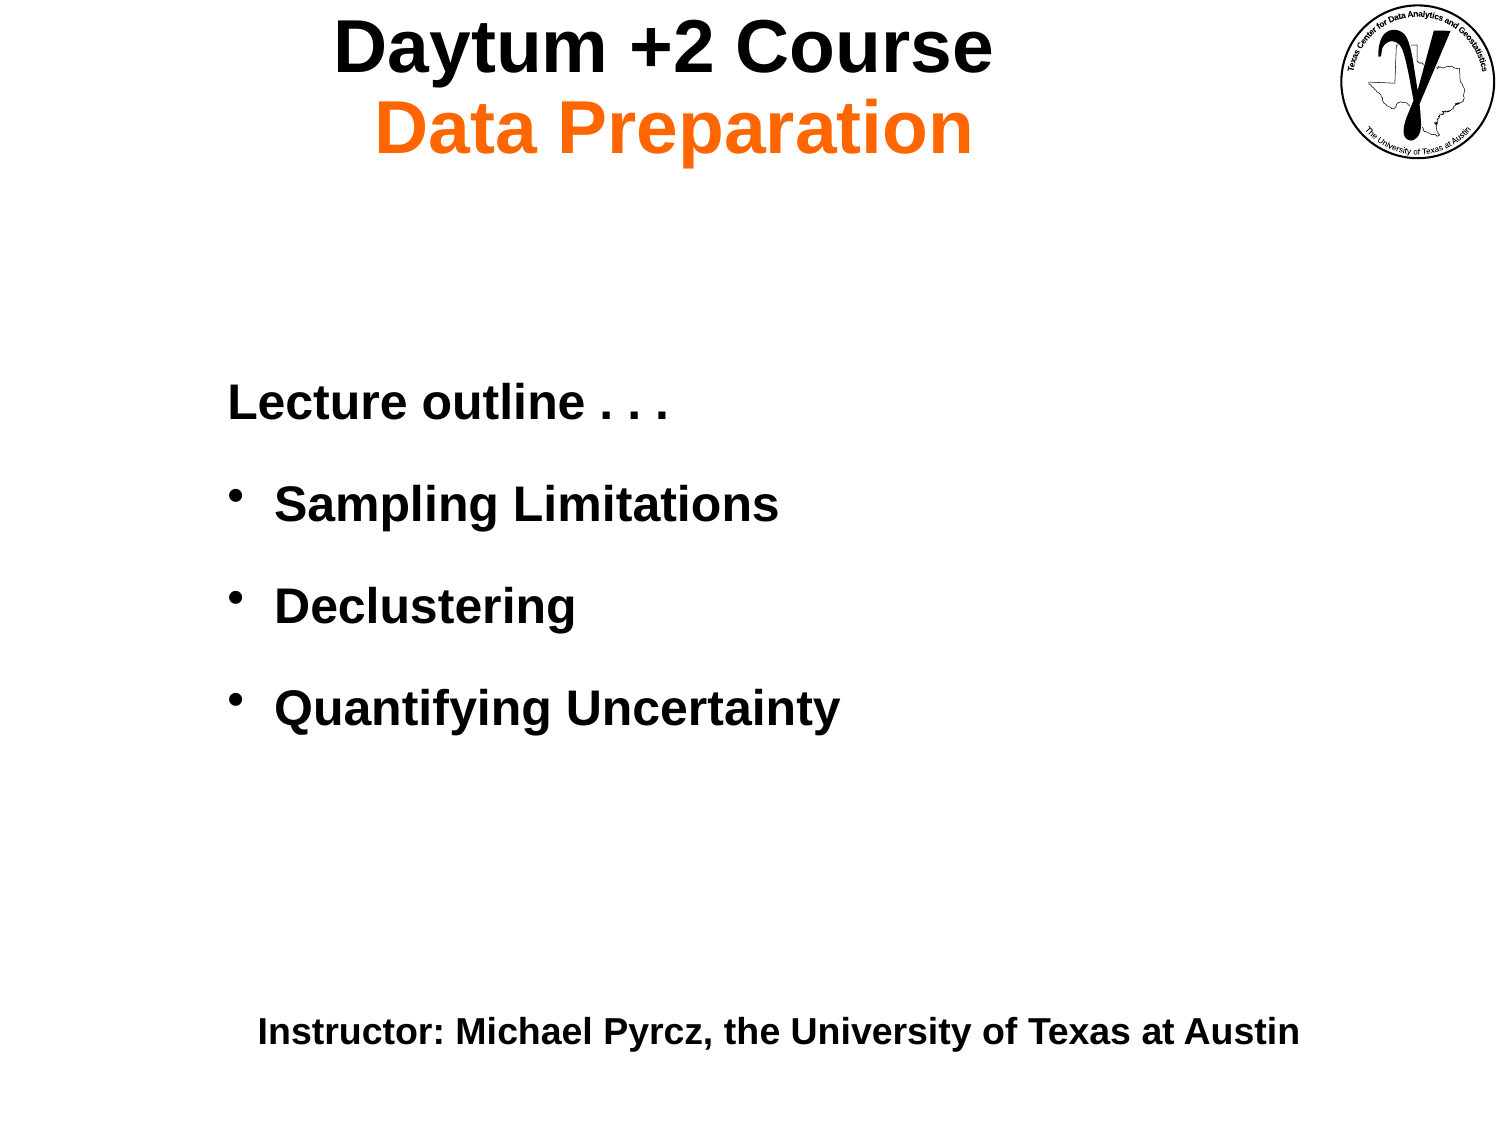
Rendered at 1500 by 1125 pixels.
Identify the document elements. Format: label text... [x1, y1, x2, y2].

list Lecture outline . . . Sampling Limitations Declustering Quantifying Uncertainty [212, 350, 875, 1025]
text_box Instructor: Michael Pyrcz, the University of Texas at Austin [242, 999, 1317, 1060]
text_box Daytum +2 Course Data Preparation [0, 0, 1350, 263]
